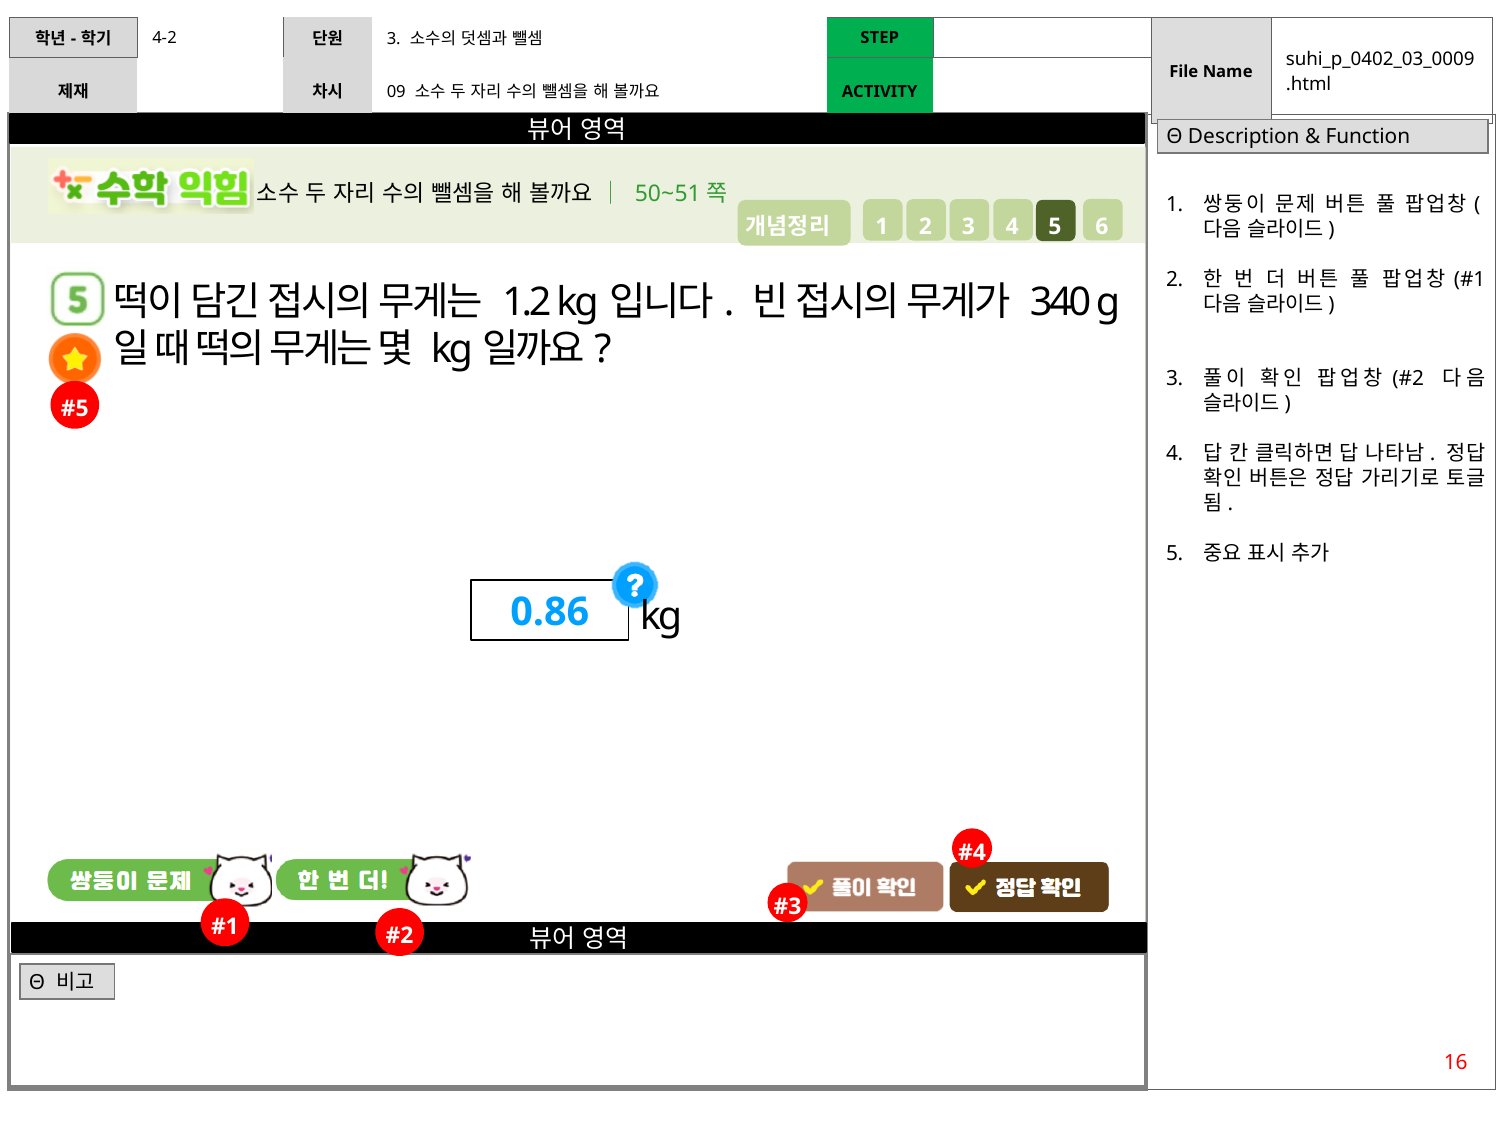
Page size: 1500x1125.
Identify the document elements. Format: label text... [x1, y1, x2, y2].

picture [784, 858, 944, 913]
text_box #1 [198, 917, 252, 949]
text_box 떡이 담긴 접시의 무게는 1.2 kg입니다. 빈 접시의 무게가 340 g일 때 떡의 무게는 몇 kg일까요? [108, 268, 1145, 378]
picture [43, 848, 479, 909]
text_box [1038, 190, 1078, 243]
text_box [1080, 189, 1128, 242]
table_header Θ Description & Function [1158, 120, 1487, 152]
text_box 개념정리 [730, 190, 858, 247]
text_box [860, 190, 901, 243]
picture [948, 858, 1111, 913]
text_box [946, 190, 989, 248]
text_box #3 [765, 882, 798, 925]
picture [605, 555, 666, 615]
text_box kg [621, 582, 701, 645]
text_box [903, 190, 944, 248]
text_box 0.86 [470, 580, 621, 640]
text_box #2 [373, 917, 427, 959]
picture [45, 266, 107, 387]
text_box 쌍둥이 문제 버튼 풀 팝업창(다음 슬라이드) 한 번 더 버튼 풀 팝업창(#1 다음 슬라이드) 풀이 확인 팝업창(#2 다음 슬라이드) 답 칸 클릭하면 답 나타남. 정답 확인 버튼은 정답 가리기로 토글 됨. 중요 표시 추가 [1151, 157, 1500, 598]
text_box #4 [949, 826, 995, 857]
text_box #5 [48, 395, 102, 431]
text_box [990, 189, 1038, 242]
picture [48, 158, 254, 214]
